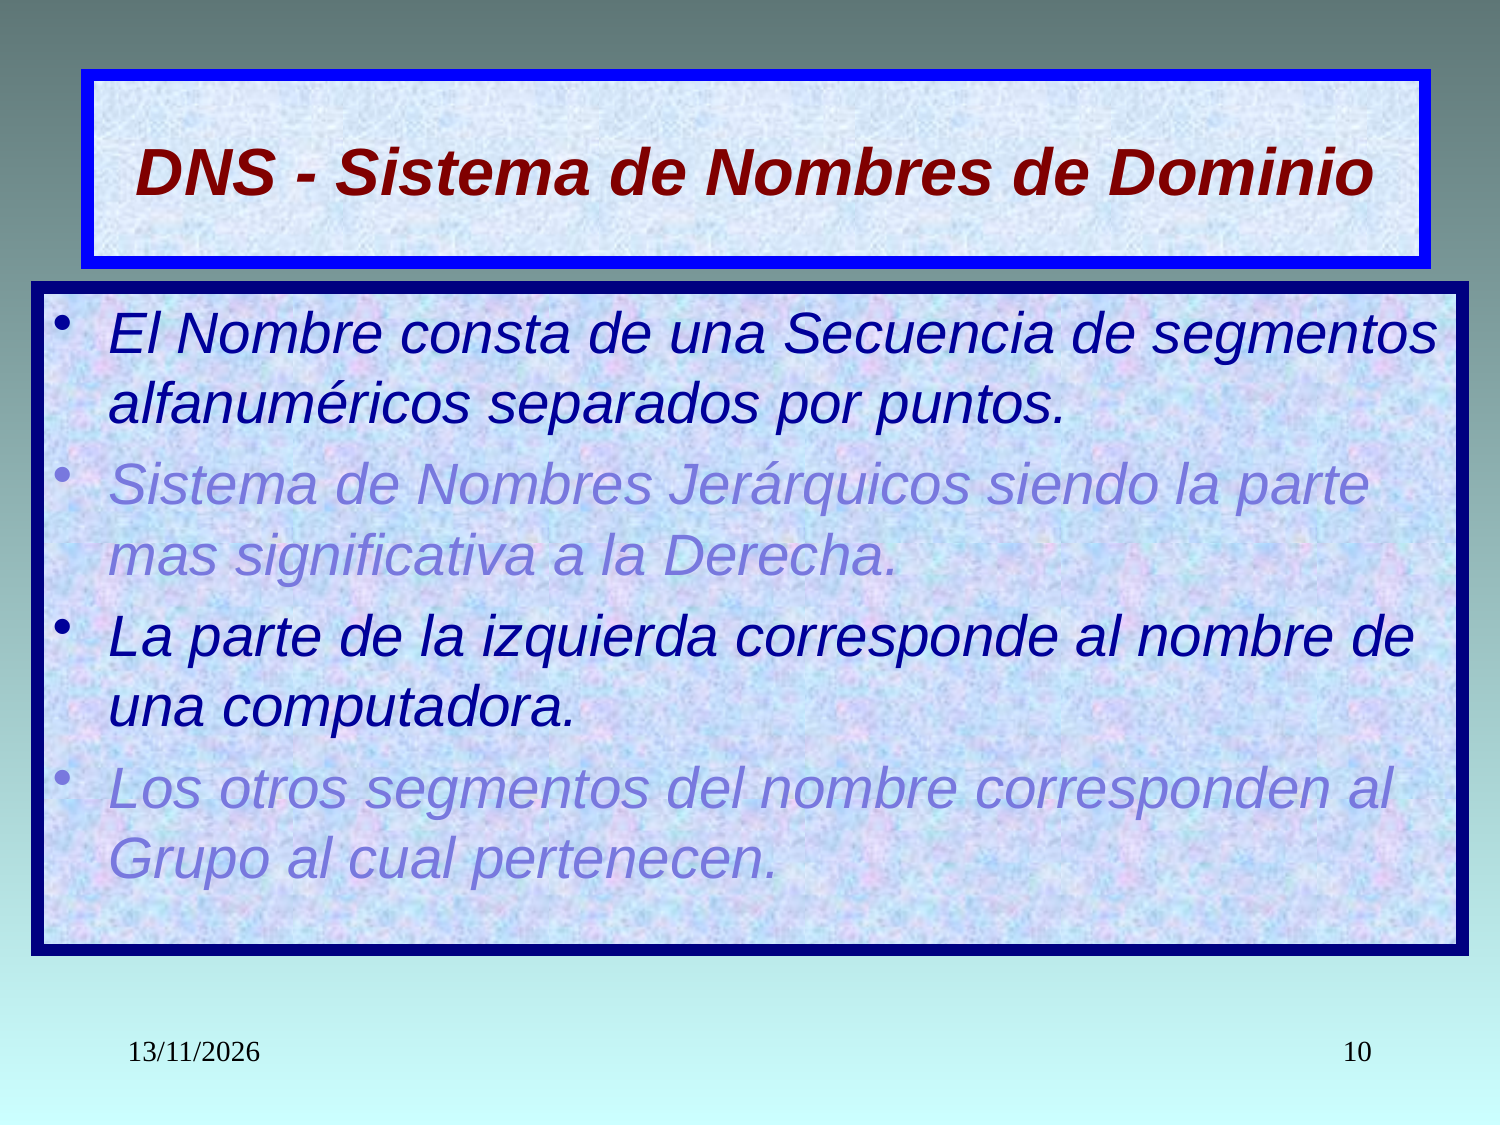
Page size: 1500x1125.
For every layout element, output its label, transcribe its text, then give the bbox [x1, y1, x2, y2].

slide_number 10 [1074, 1024, 1388, 1101]
list El Nombre consta de una Secuencia de segmentos alfanuméricos separados por puntos. Sistema de Nombres Jerárquicos siendo la parte mas significativa a la Derecha. La parte de la izquierda corresponde al nombre de una computadora. Los otros segmentos del nombre corresponden al Grupo al cual pertenecen. [37, 287, 1463, 951]
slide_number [112, 1024, 426, 1101]
title DNS - Sistema de Nombres de Dominio [87, 74, 1426, 263]
